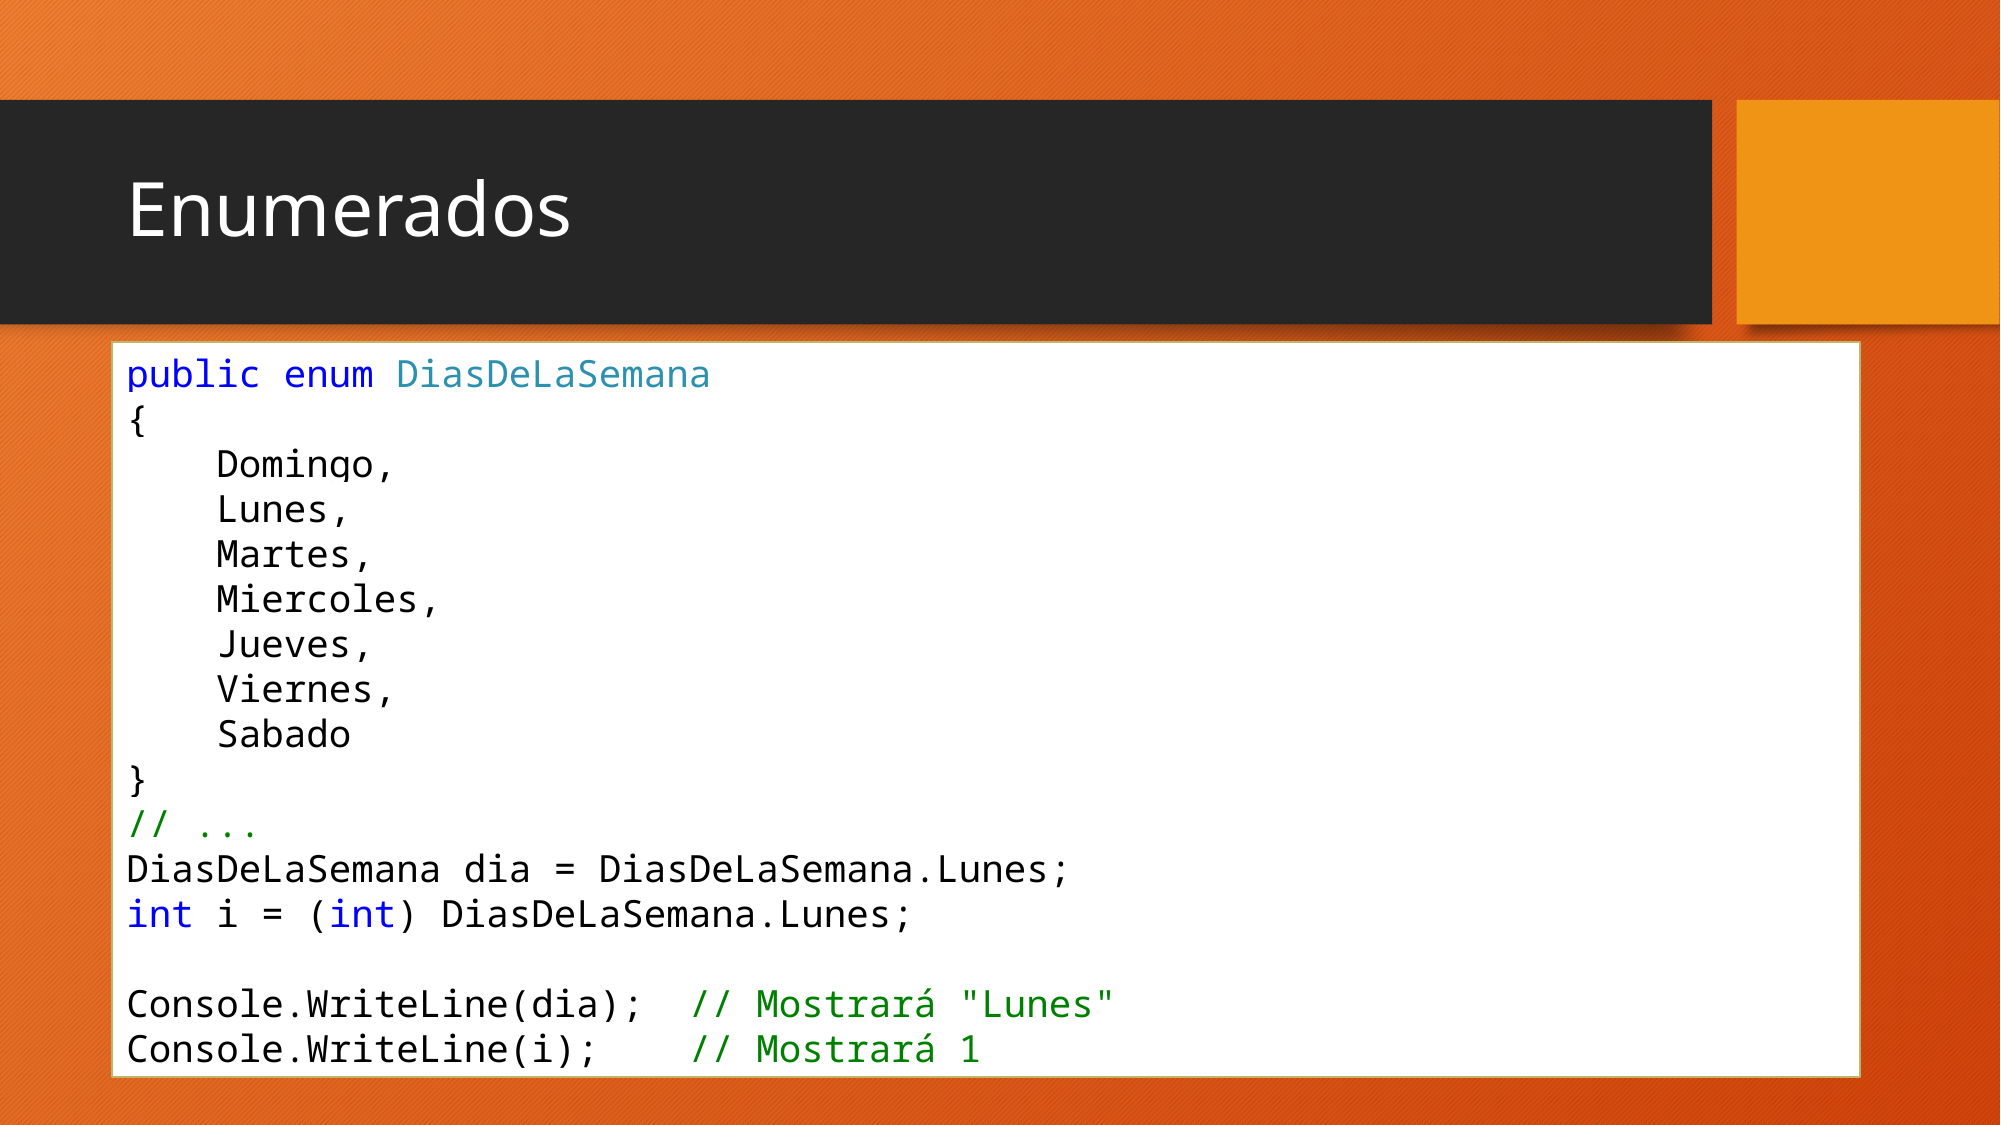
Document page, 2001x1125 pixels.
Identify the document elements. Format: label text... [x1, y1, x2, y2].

text_box public enum DiasDeLaSemana { Domingo, Lunes, Martes, Miercoles, Jueves, Viernes, Sabado } // ... DiasDeLaSemana dia = DiasDeLaSemana.Lunes; int i = (int) DiasDeLaSemana.Lunes; Console.WriteLine(dia); // Mostrará "Lunes" Console.WriteLine(i); // Mostrará 1 [111, 341, 1861, 1078]
picture [0, 325, 1713, 376]
picture [1736, 325, 2000, 347]
title Enumerados [111, 123, 1689, 301]
